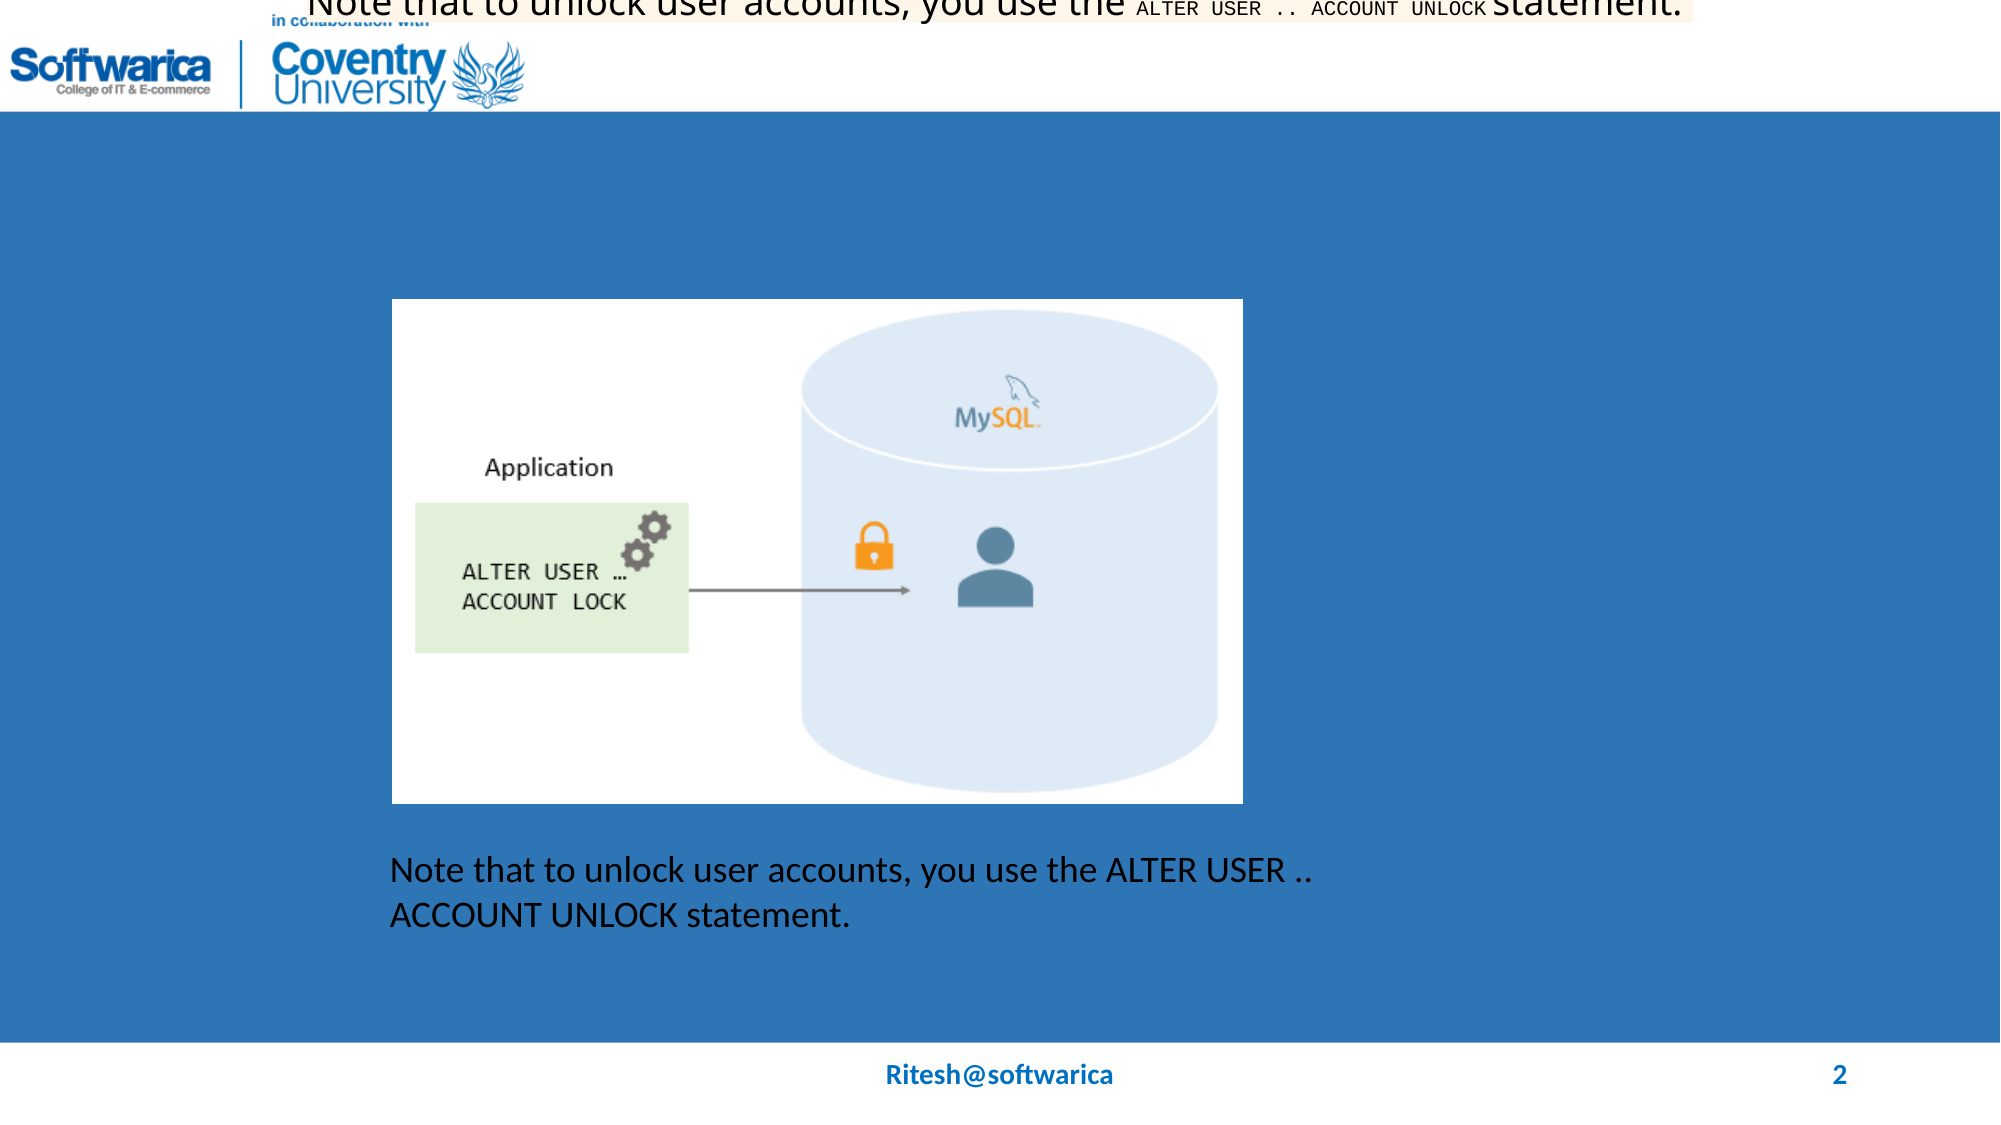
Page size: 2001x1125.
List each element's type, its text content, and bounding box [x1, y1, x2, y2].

text_box Note that to unlock user accounts, you use the ALTER USER .. ACCOUNT UNLOCK statement. [375, 837, 1375, 943]
slide_number 2 [1412, 1042, 1863, 1103]
picture [10, 14, 525, 112]
footer Ritesh@softwarica [662, 1042, 1338, 1103]
text_box Note that to unlock user accounts, you use the ALTER USER .. ACCOUNT UNLOCK statement. [306, 0, 1694, 23]
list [392, 300, 1243, 804]
